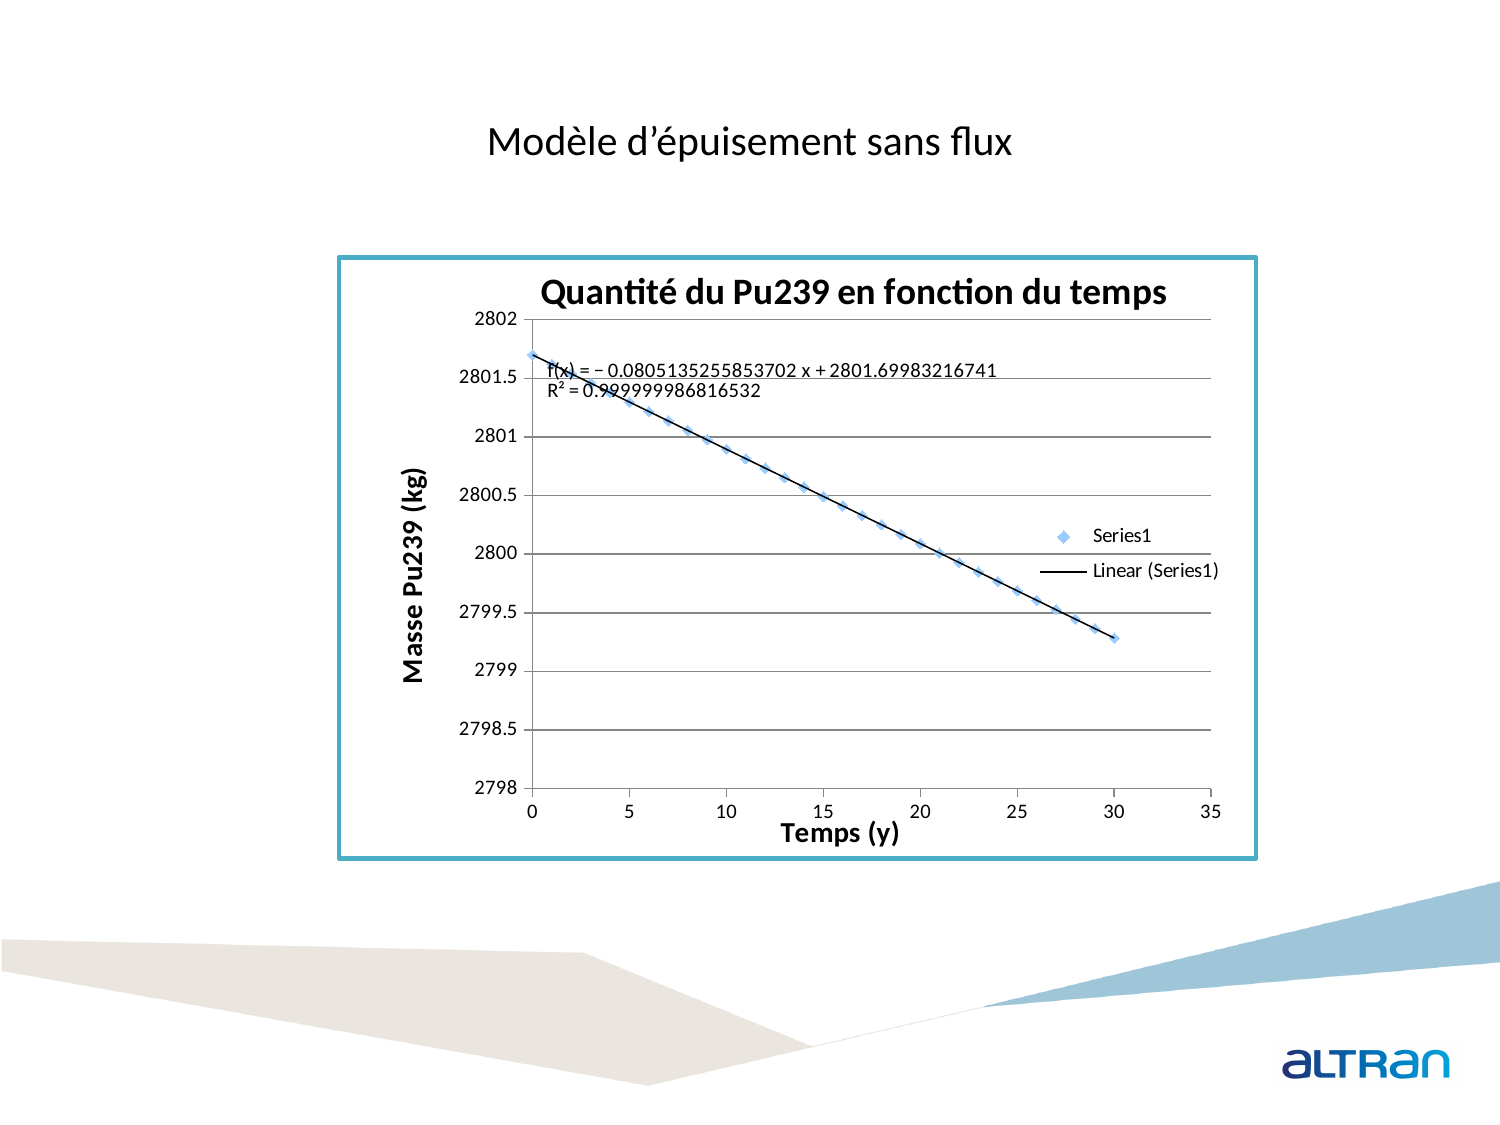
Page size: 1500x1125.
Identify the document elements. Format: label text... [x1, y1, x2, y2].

picture [1, 878, 1500, 1119]
title Modèle d’épuisement sans flux [75, 44, 1425, 233]
chart [336, 255, 1259, 861]
